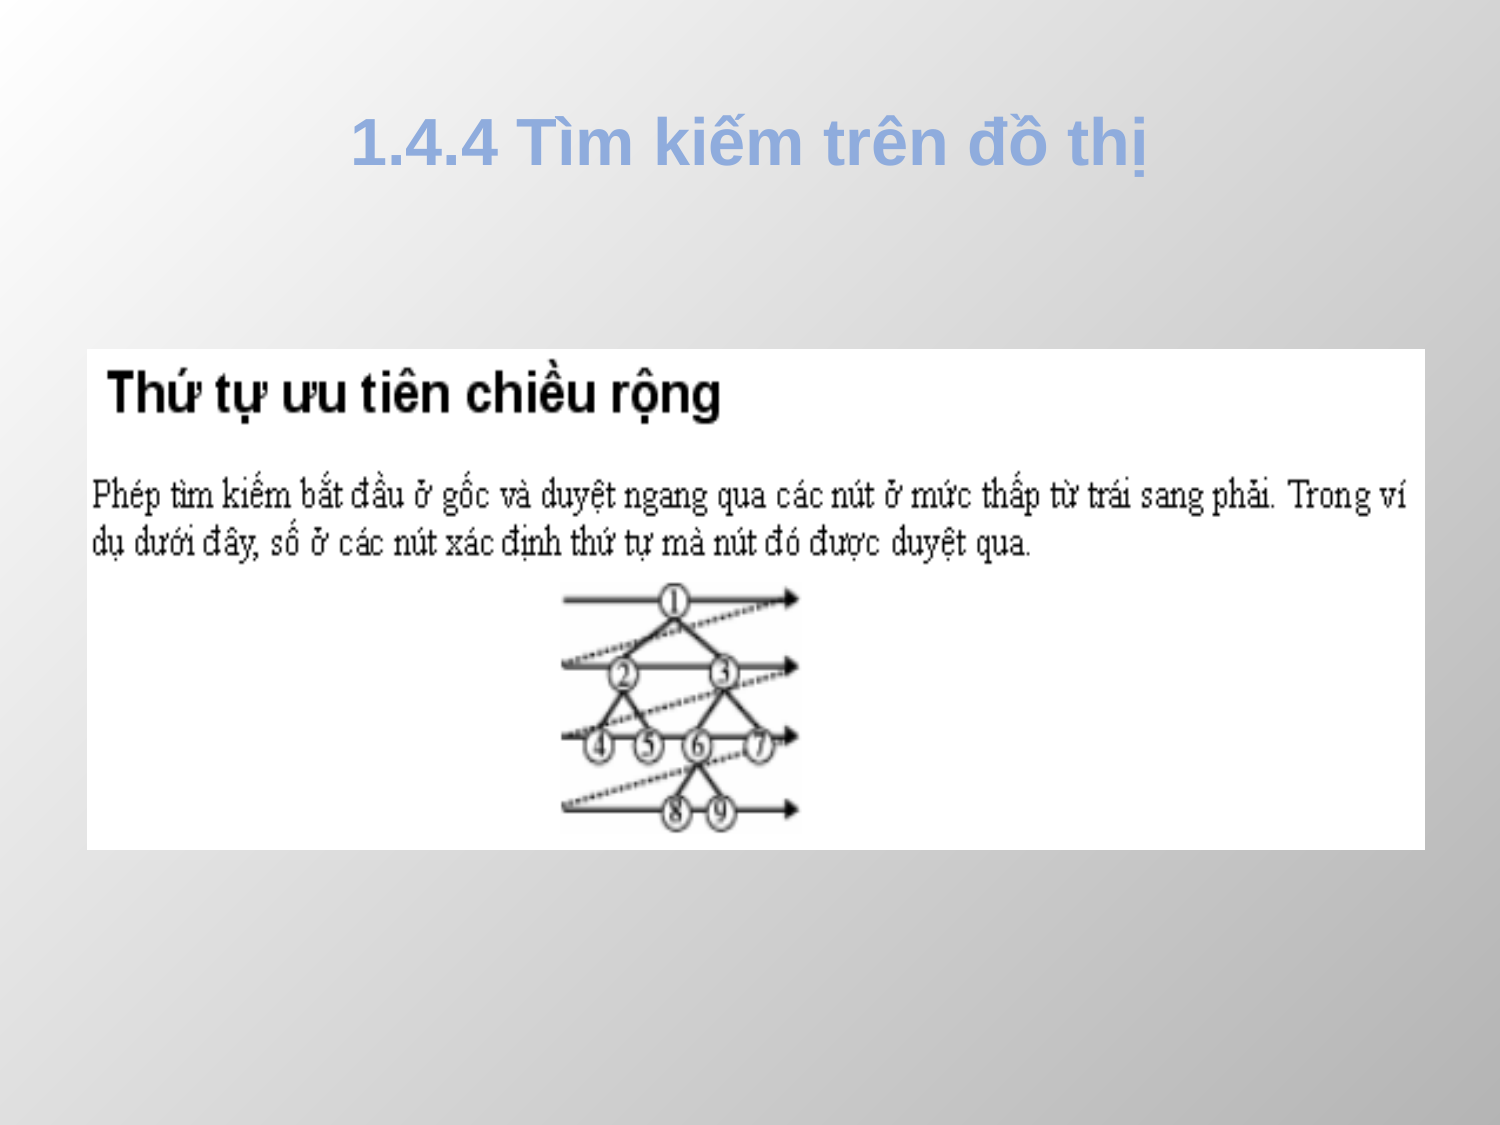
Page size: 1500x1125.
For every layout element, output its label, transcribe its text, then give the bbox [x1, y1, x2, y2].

title 1.4.4 Tìm kiếm trên đồ thị [75, 45, 1425, 233]
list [87, 349, 1426, 851]
